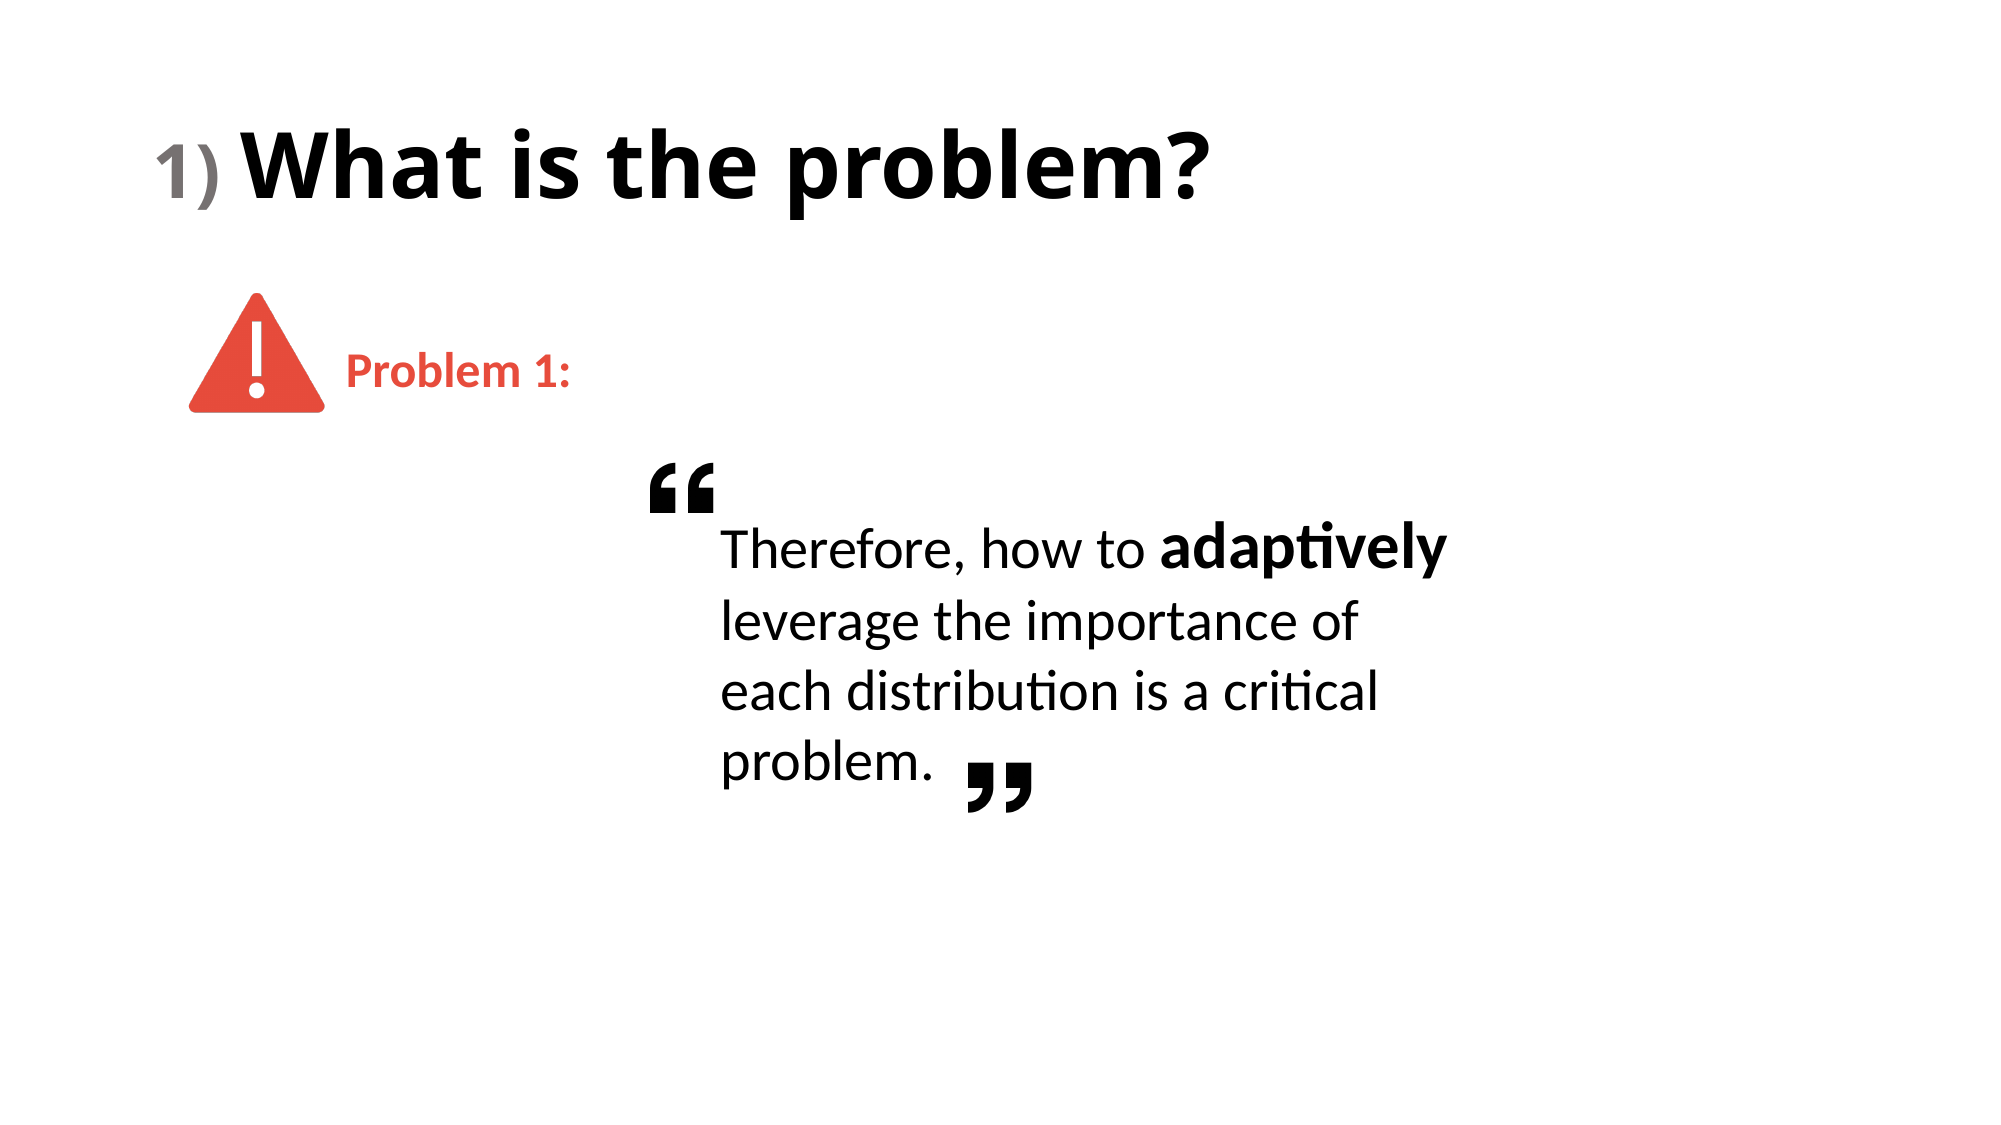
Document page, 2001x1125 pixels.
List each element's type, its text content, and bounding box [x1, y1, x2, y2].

picture [939, 726, 1060, 847]
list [180, 277, 331, 428]
picture [621, 427, 742, 548]
text_box Problem 1: Therefore, how to adaptively leverage the importance of each distribution is a critical problem. [331, 329, 1819, 800]
title 1) What is the problem? [137, 59, 1863, 278]
